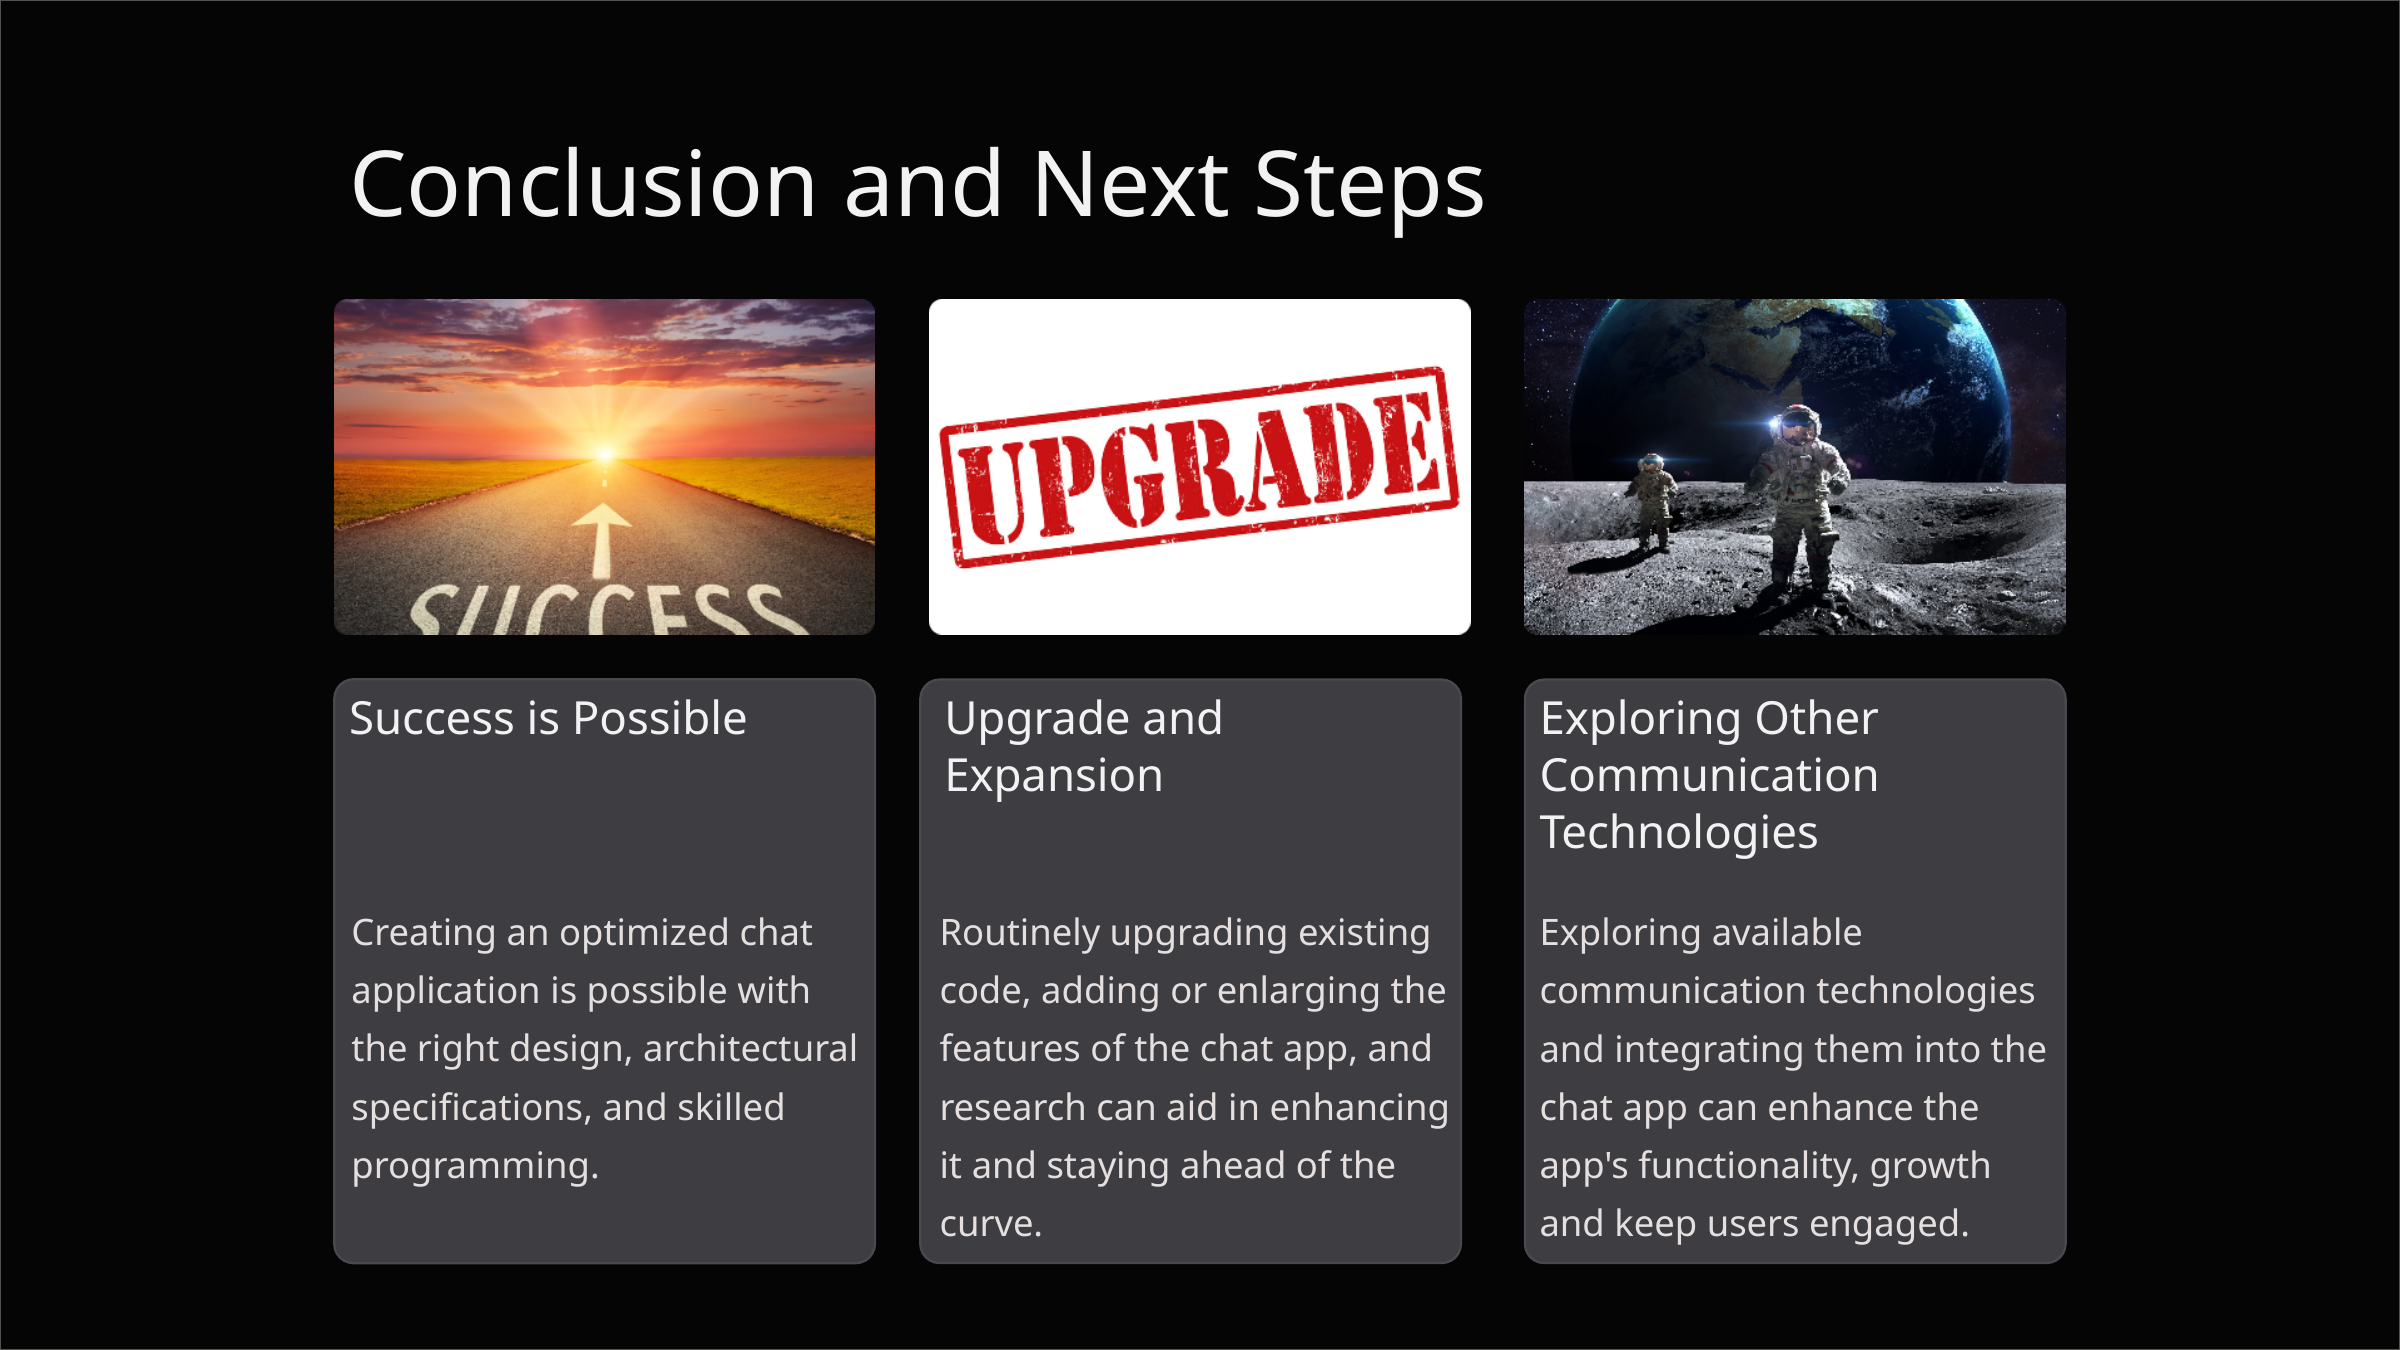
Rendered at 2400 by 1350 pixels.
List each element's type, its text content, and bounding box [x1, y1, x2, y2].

picture [1524, 299, 2066, 635]
picture [929, 299, 1471, 635]
text_box [920, 682, 1461, 1264]
text_box [1524, 1237, 2066, 1264]
text_box Routinely upgrading existing code, adding or enlarging the features of the chat app, and research can aid in enhancing it and staying ahead of the curve. [924, 886, 1466, 1179]
text_box Exploring Other Communication Technologies [1524, 679, 2066, 851]
text_box Upgrade and Expansion [929, 679, 1471, 794]
text_box [1524, 851, 2066, 887]
text_box Conclusion and Next Steps [334, 113, 1540, 228]
picture [334, 299, 875, 635]
text_box Success is Possible [334, 679, 760, 737]
text_box Creating an optimized chat application is possible with the right design, architectural specifications, and skilled programming. [336, 886, 878, 1179]
text_box [0, 0, 2400, 1350]
text_box [334, 679, 875, 1264]
text_box Exploring available communication technologies and integrating them into the chat app can enhance the app's functionality, growth and keep users engaged. [1524, 887, 2066, 1237]
